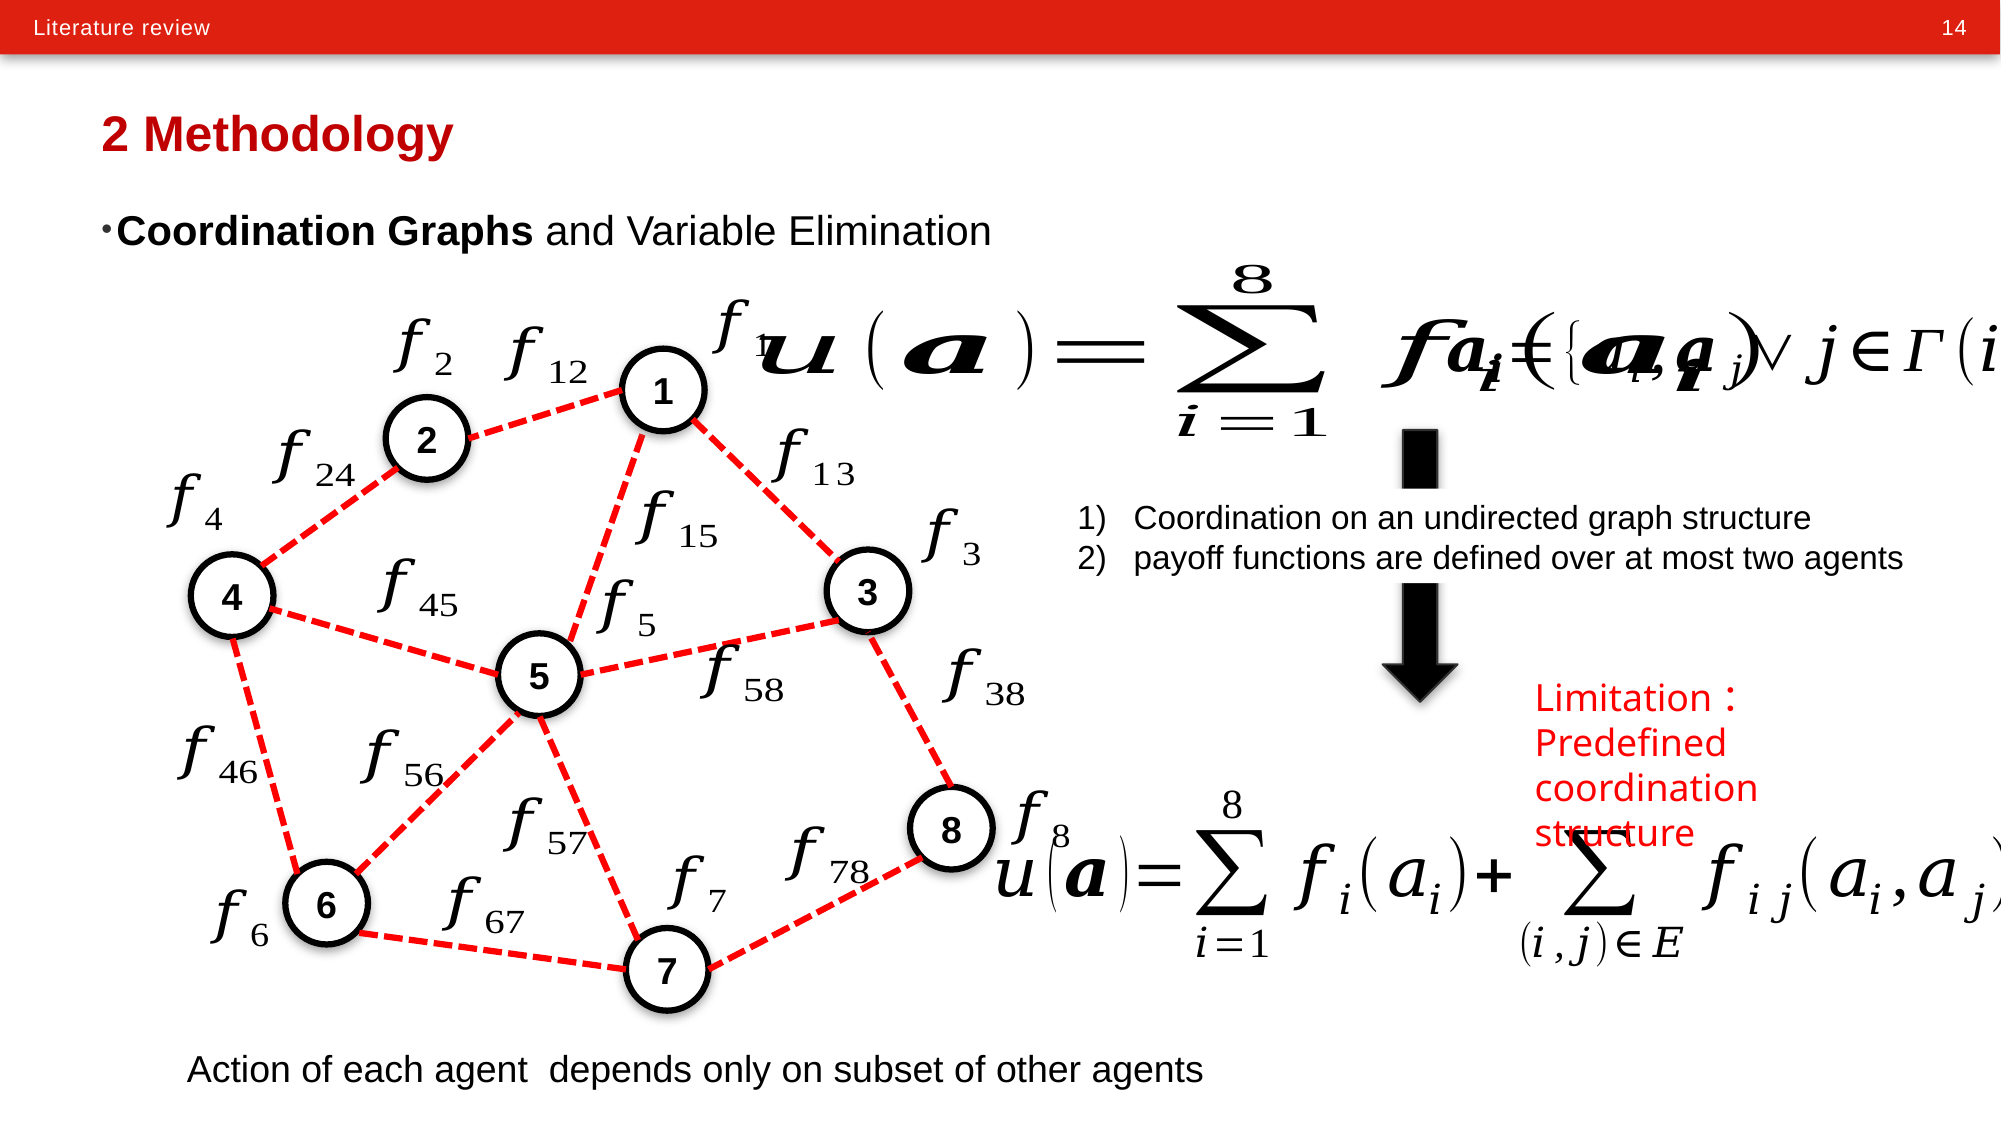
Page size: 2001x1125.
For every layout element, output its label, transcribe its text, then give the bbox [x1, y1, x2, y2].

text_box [355, 712, 520, 875]
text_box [538, 715, 639, 941]
list Coordination Graphs and Variable Elimination [86, 196, 2000, 1071]
text_box 5 [498, 632, 581, 717]
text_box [355, 931, 627, 970]
text_box 6 [284, 860, 370, 946]
text_box 1 [633, 347, 706, 431]
text_box [1401, 428, 1439, 488]
text_box 8 [909, 786, 994, 871]
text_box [580, 619, 840, 676]
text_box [467, 389, 623, 439]
text_box 3 [825, 548, 911, 633]
text_box 7 [626, 926, 709, 1012]
text_box [1381, 584, 1459, 703]
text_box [568, 362, 668, 646]
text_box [708, 857, 923, 970]
text_box 4 [189, 553, 275, 638]
text_box Limitation： Predefined coordination structure [1519, 666, 1935, 862]
text_box Coordination on an undirected graph structure payoff functions are defined over at most two agents [1062, 488, 1935, 584]
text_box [260, 467, 399, 567]
text_box 2 [384, 396, 469, 481]
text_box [692, 418, 840, 563]
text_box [231, 636, 298, 875]
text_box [268, 607, 499, 676]
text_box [867, 631, 952, 788]
title 2 Methodology [86, 83, 1914, 180]
